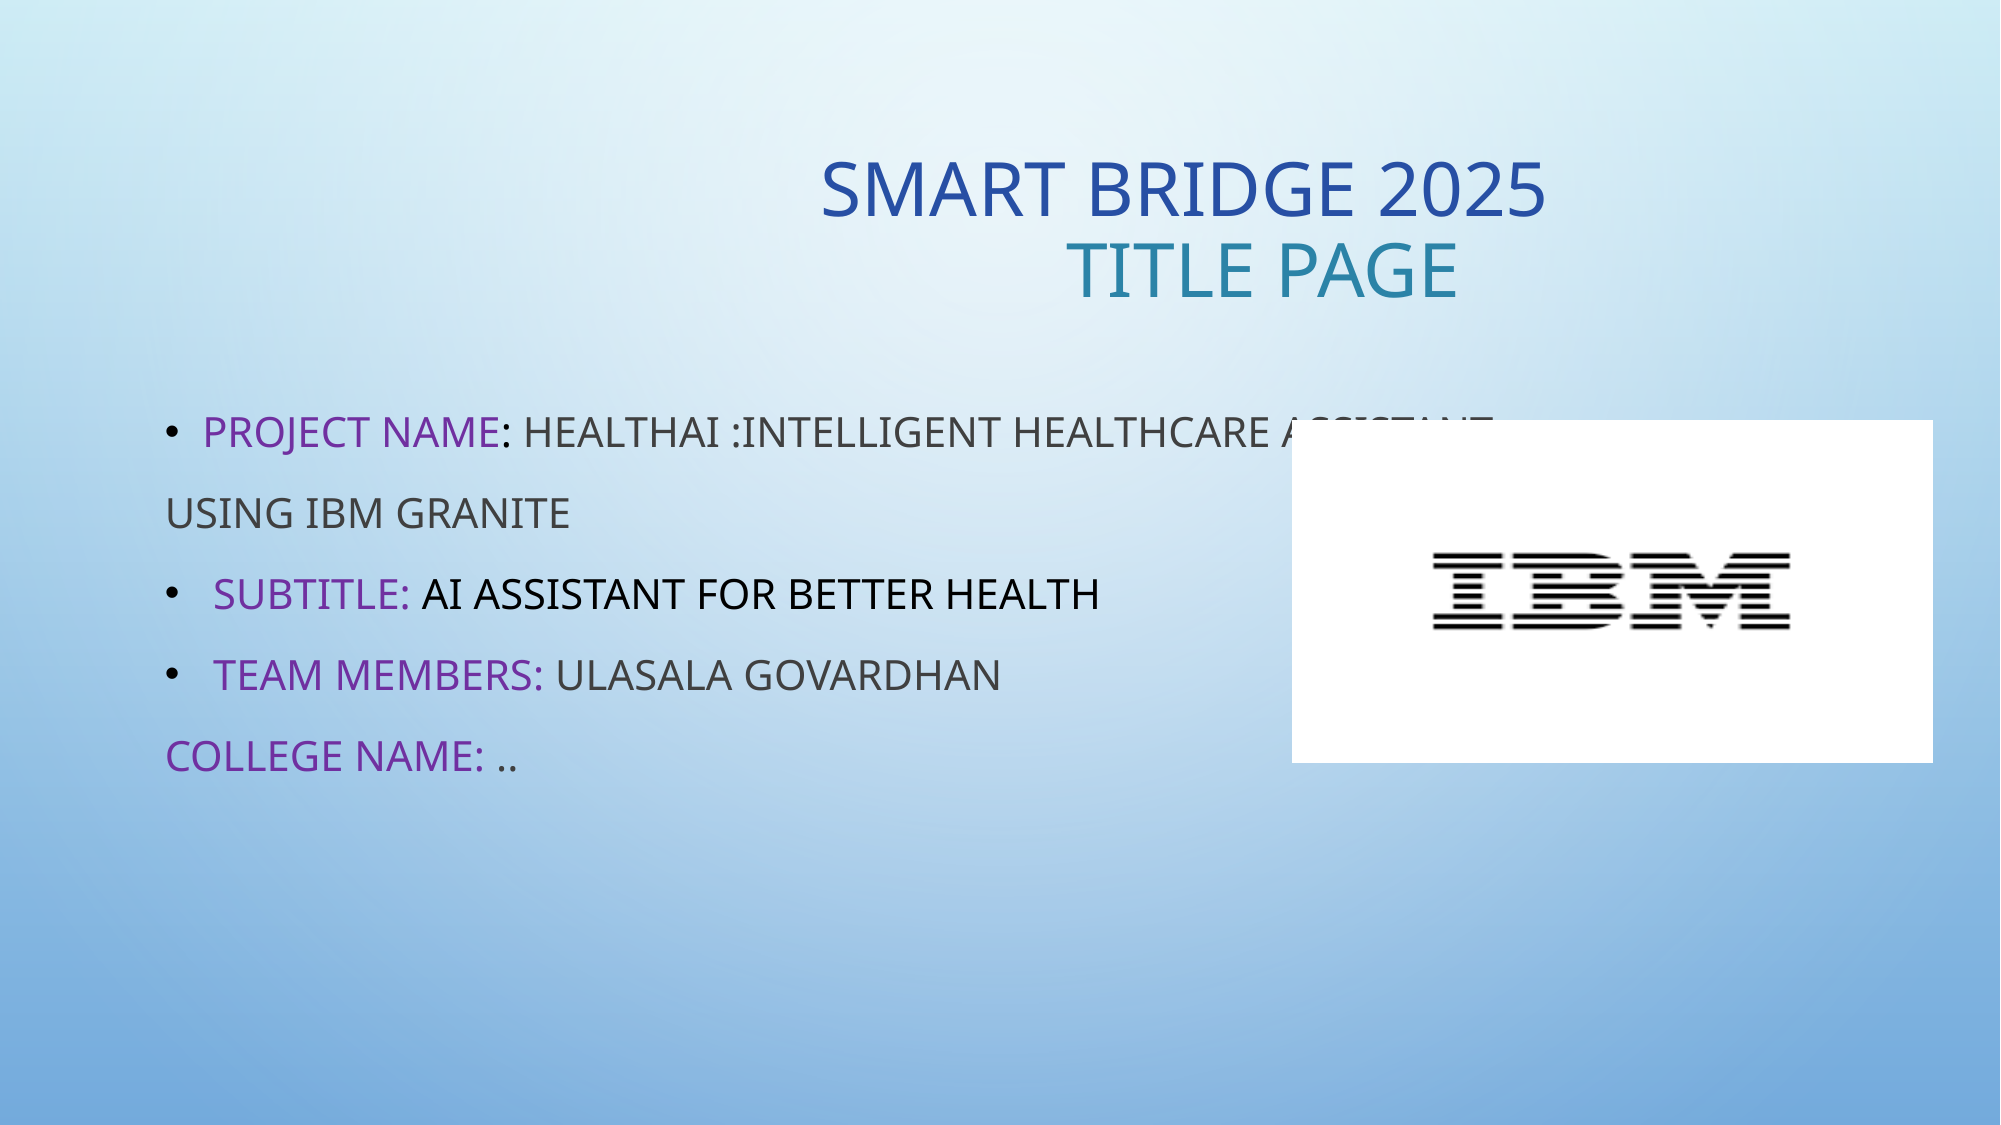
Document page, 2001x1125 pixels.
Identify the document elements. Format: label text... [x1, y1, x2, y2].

list PROJECT NAME: HealthAI :Intelligent Healthcare Assistant Using IBM Granite Subtitle: AI Assistant for Better Health team members: ulasala govardhan College Name: .. [149, 388, 1851, 950]
title SMART BRIDGE 2025 TITLE PAGE [149, 101, 1851, 364]
picture [1291, 420, 1933, 763]
